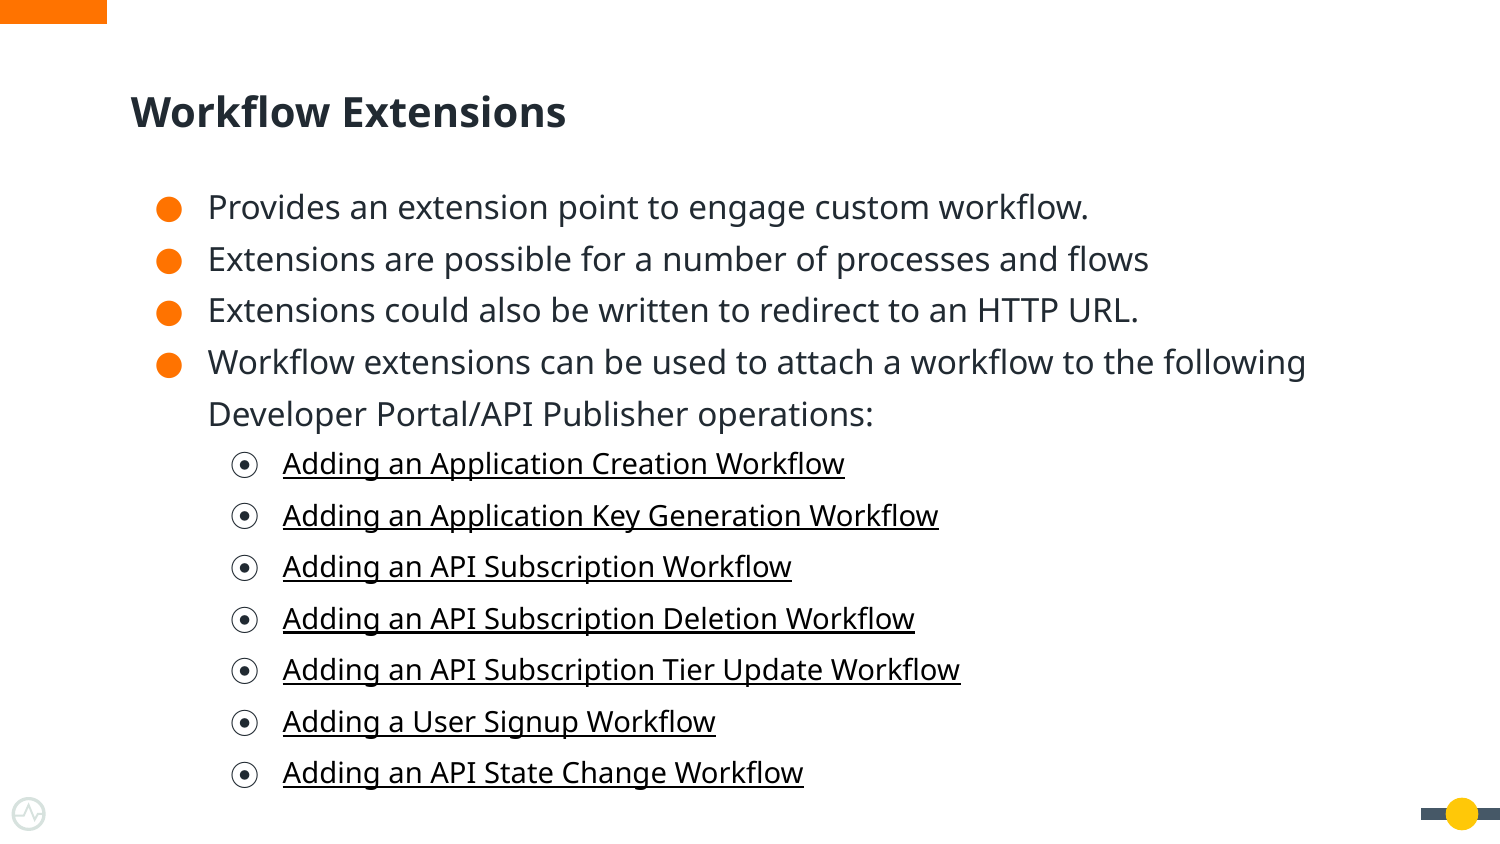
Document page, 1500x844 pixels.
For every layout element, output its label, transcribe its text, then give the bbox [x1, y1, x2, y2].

title Workflow Extensions [115, 74, 1393, 147]
list Provides an extension point to engage custom workflow. Extensions are possible for a number of processes and flows Extensions could also be written to redirect to an HTTP URL. Workflow extensions can be used to attach a workflow to the following Developer Portal/API Publisher operations: Adding an Application Creation Workflow Adding an Application Key Generation Workflow Adding an API Subscription Workflow Adding an API Subscription Deletion Workflow Adding an API Subscription Tier Update Workflow Adding a User Signup Workflow Adding an API State Change Workflow [117, 159, 1383, 803]
